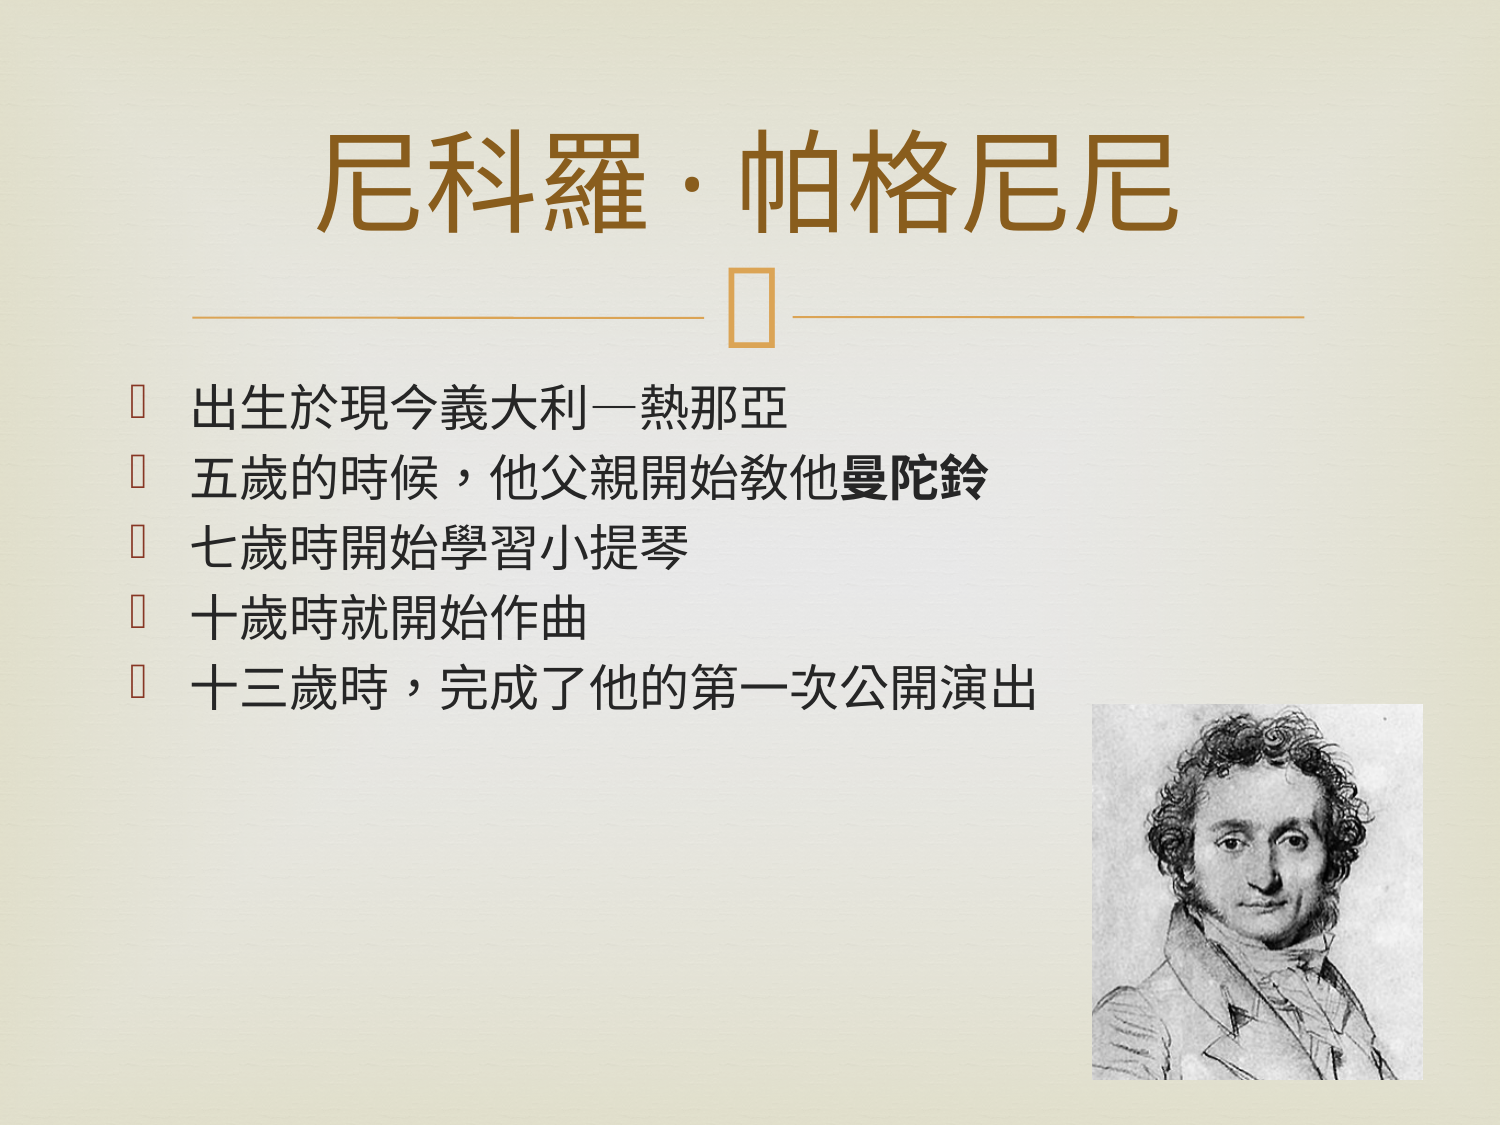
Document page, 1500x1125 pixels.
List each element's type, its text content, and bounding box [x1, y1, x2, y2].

picture [1091, 703, 1424, 1080]
list 出生於現今義大利—熱那亞 五歲的時候，他父親開始敎他曼陀鈴 七歲時開始學習小提琴 十歲時就開始作曲 十三歲時，完成了他的第一次公開演出 [114, 368, 1386, 1005]
title 尼科羅·帕格尼尼 [112, 93, 1386, 267]
